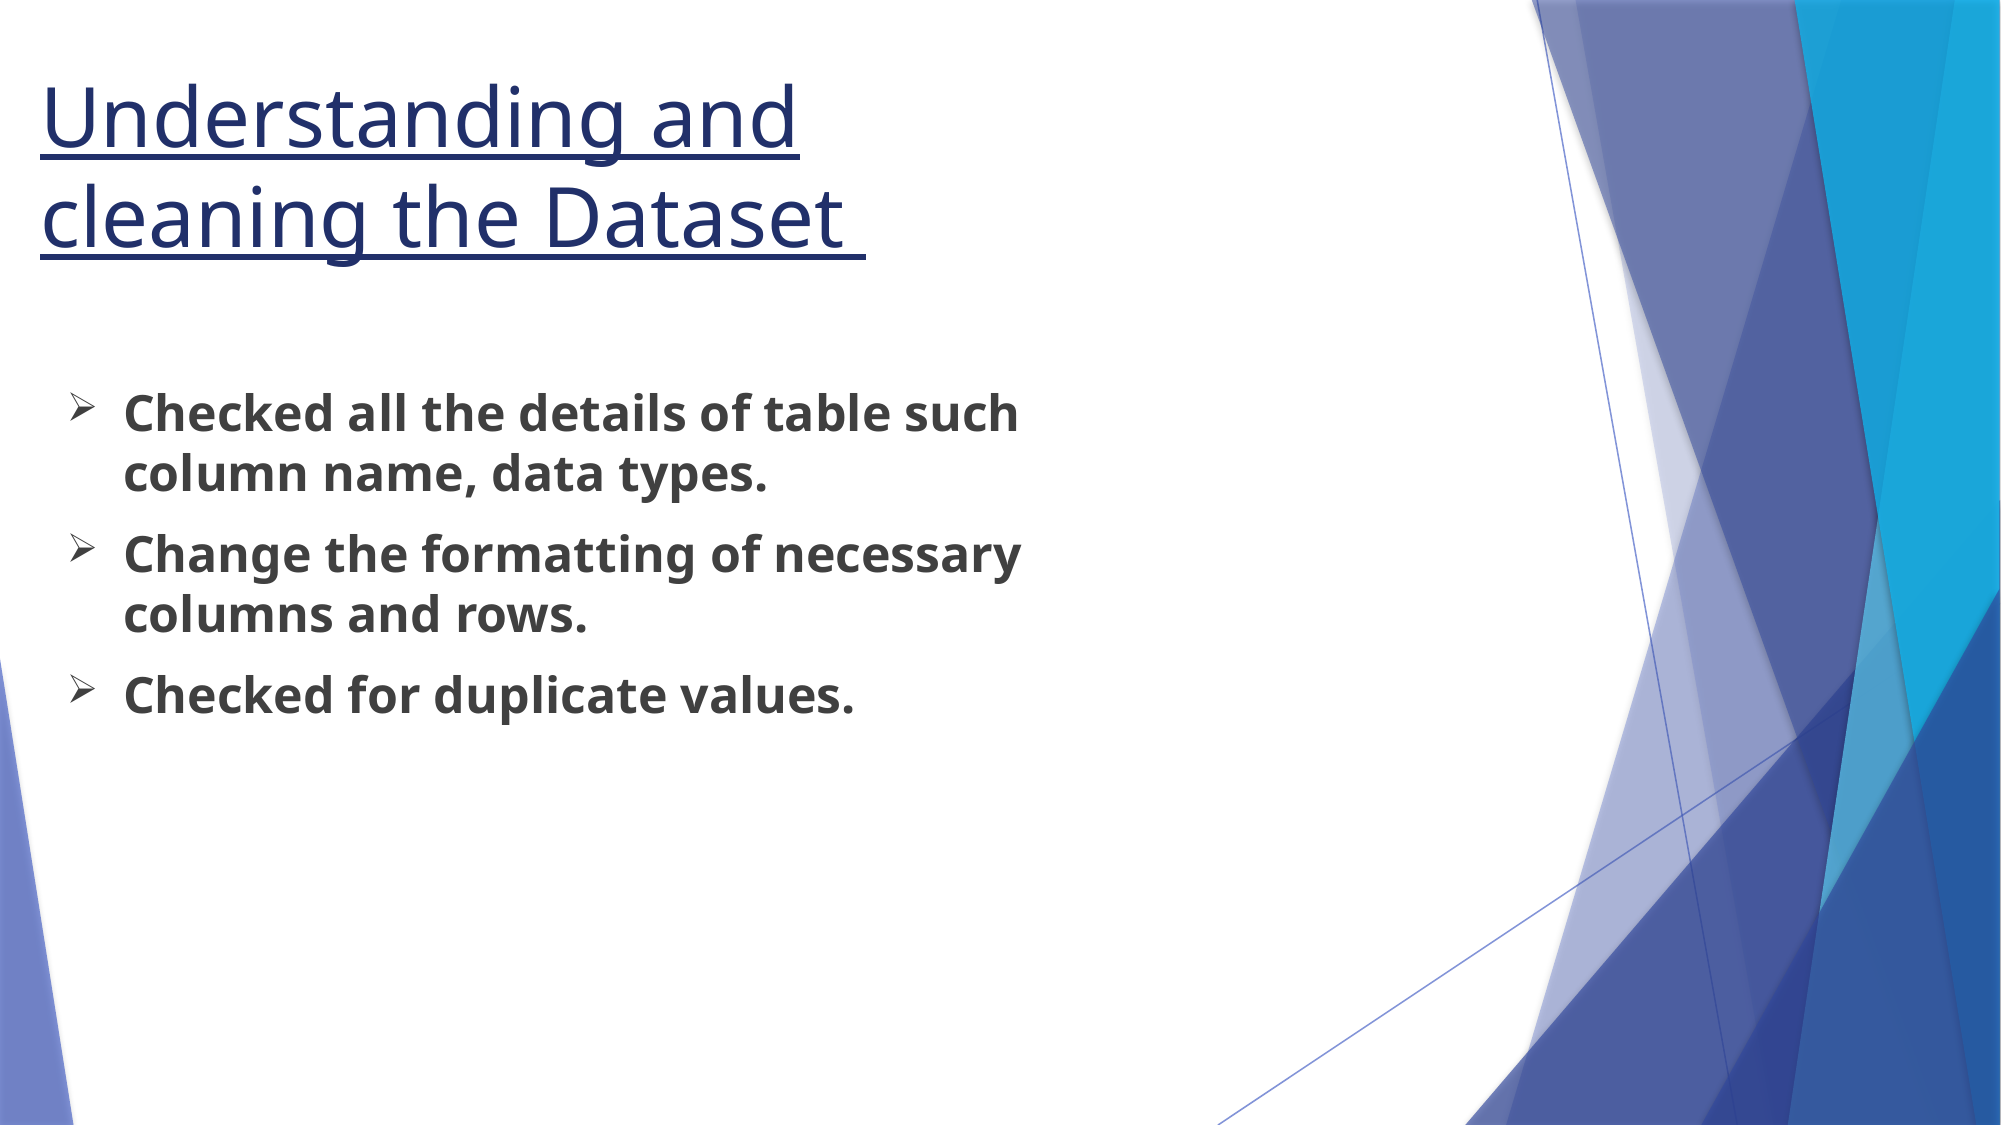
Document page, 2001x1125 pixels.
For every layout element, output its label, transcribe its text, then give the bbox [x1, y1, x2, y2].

title Understanding and cleaning the Dataset [25, 56, 1031, 369]
text_box Checked all the details of table such column name, data types. Change the formatting of necessary columns and rows. Checked for duplicate values. [51, 308, 1049, 990]
